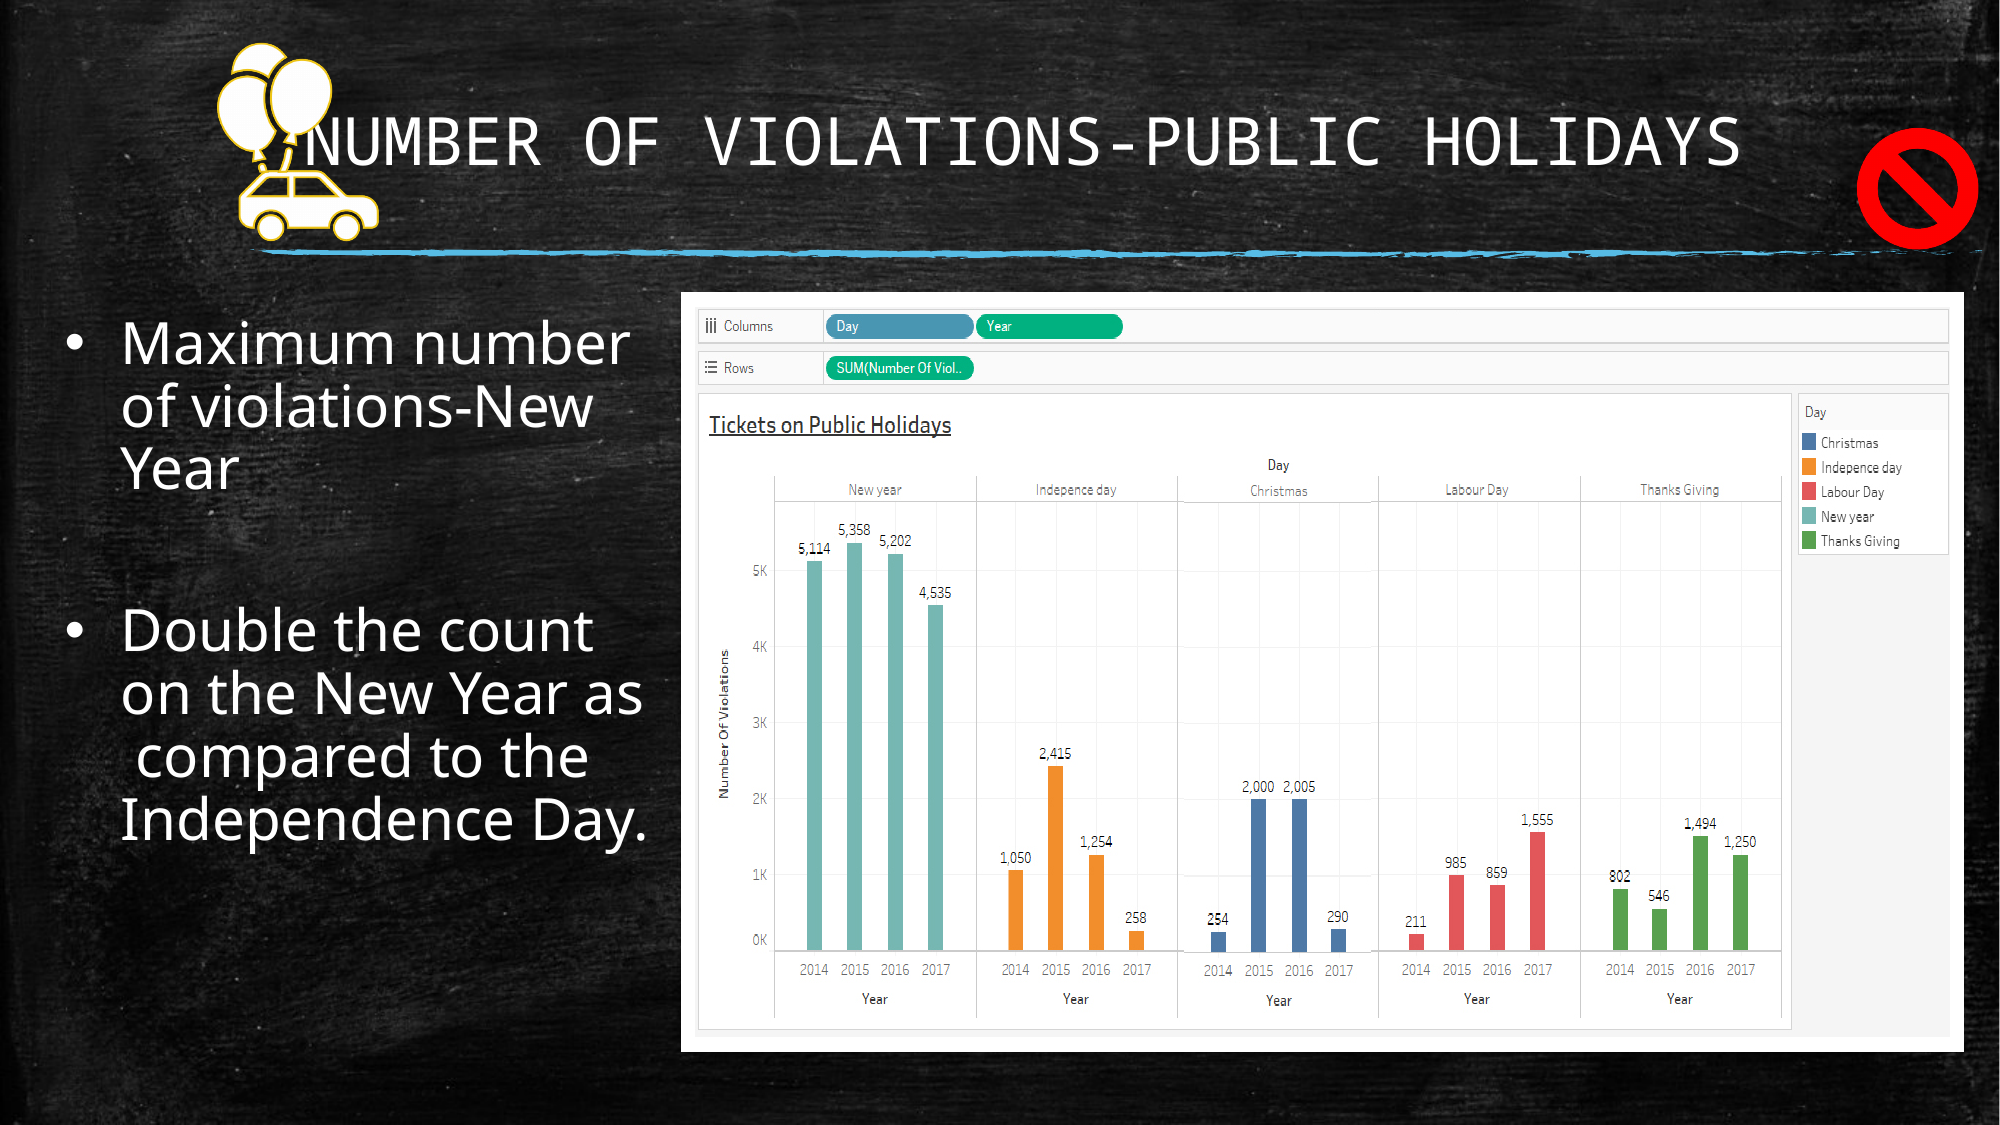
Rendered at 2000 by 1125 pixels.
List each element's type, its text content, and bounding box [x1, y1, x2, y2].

picture [1842, 113, 1993, 264]
picture [695, 306, 1950, 1038]
text_box Maximum number of violations-New Year Double the count on the New Year as compared to the Independence Day. [49, 306, 675, 861]
title NUMBER OF VIOLATIONS-PUBLIC HOLIDAYS [149, 19, 1898, 188]
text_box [199, 32, 384, 281]
